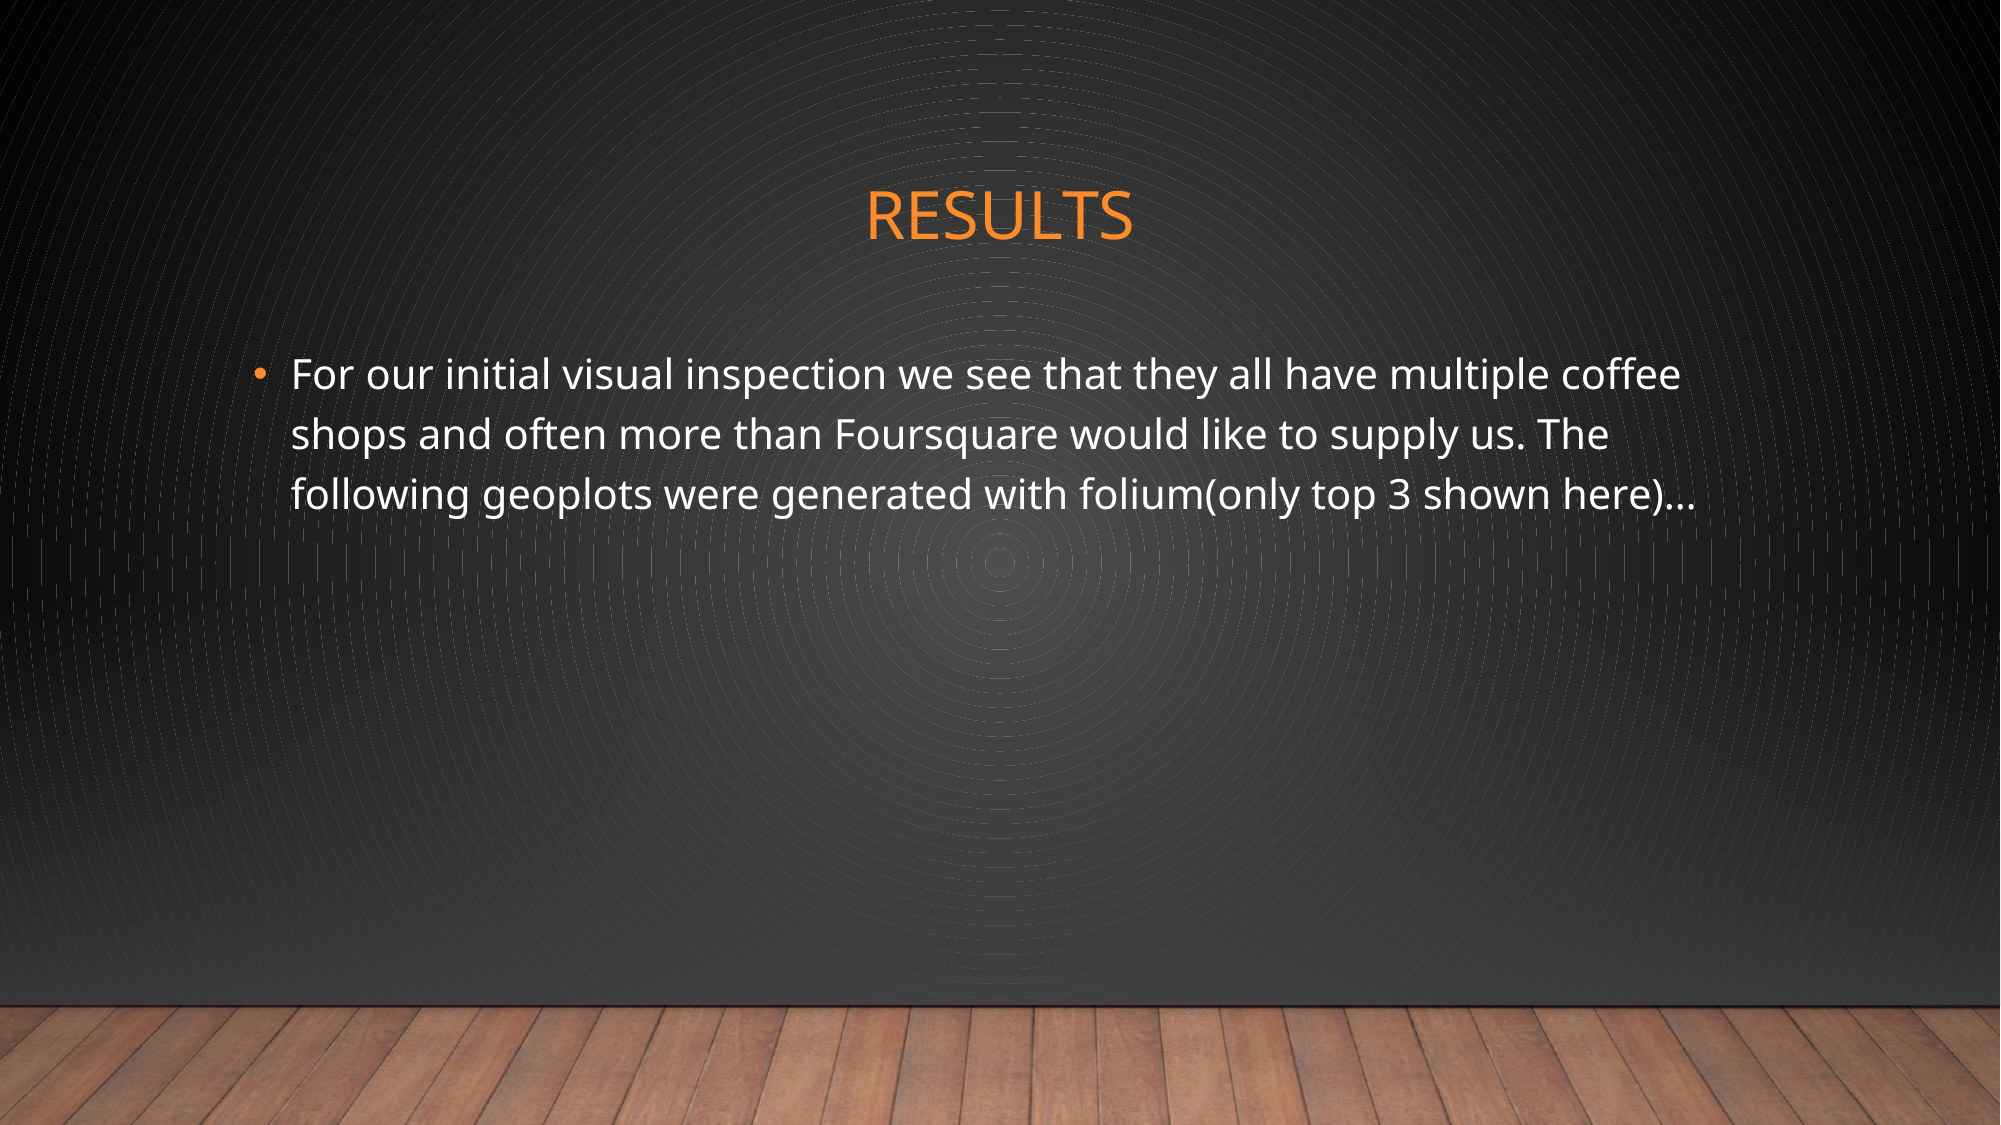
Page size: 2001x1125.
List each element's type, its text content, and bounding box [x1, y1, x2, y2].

title Results [238, 131, 1763, 305]
list For our initial visual inspection we see that they all have multiple coffee shops and often more than Foursquare would like to supply us. The following geoplots were generated with folium(only top 3 shown here)… [238, 330, 1763, 897]
picture [0, 1005, 2000, 1125]
